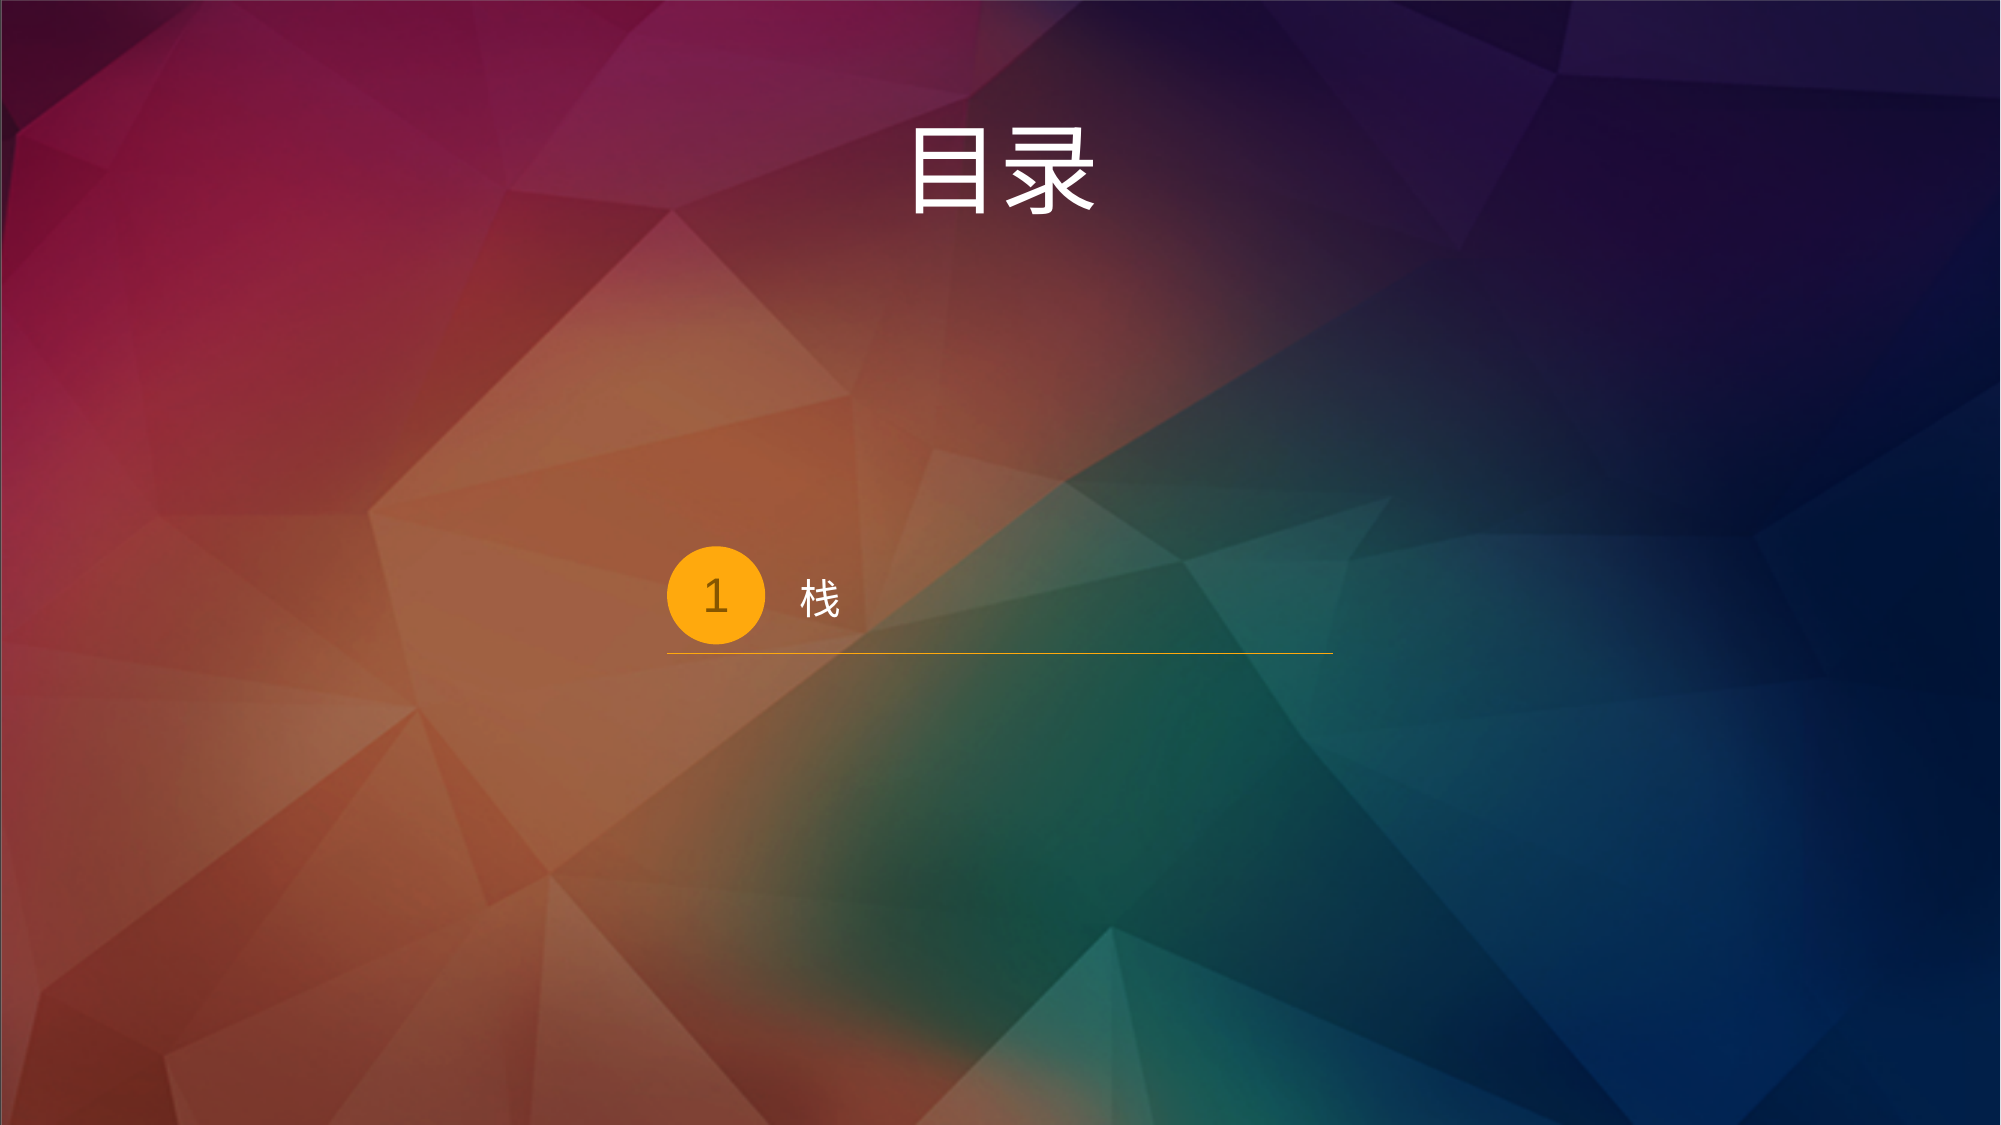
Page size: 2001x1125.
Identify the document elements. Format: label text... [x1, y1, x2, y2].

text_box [666, 538, 1333, 655]
picture [3, 1, 2001, 1125]
text_box 目录 [765, 66, 1235, 260]
